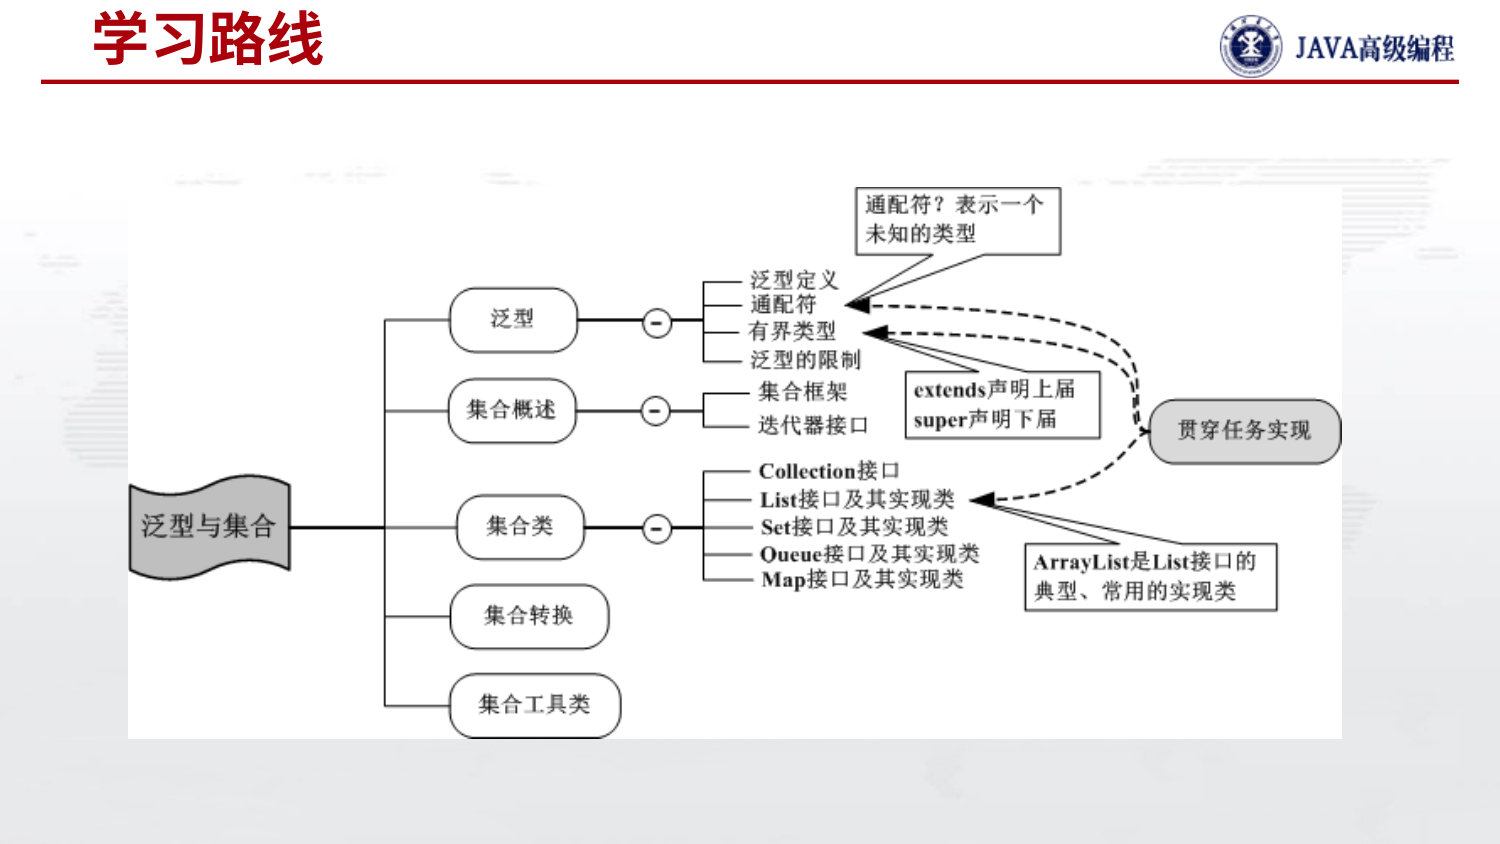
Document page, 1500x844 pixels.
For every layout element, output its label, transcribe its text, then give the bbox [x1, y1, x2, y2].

picture [0, 0, 1500, 844]
title 学习路线 [76, 2, 873, 71]
list [81, 140, 1429, 757]
